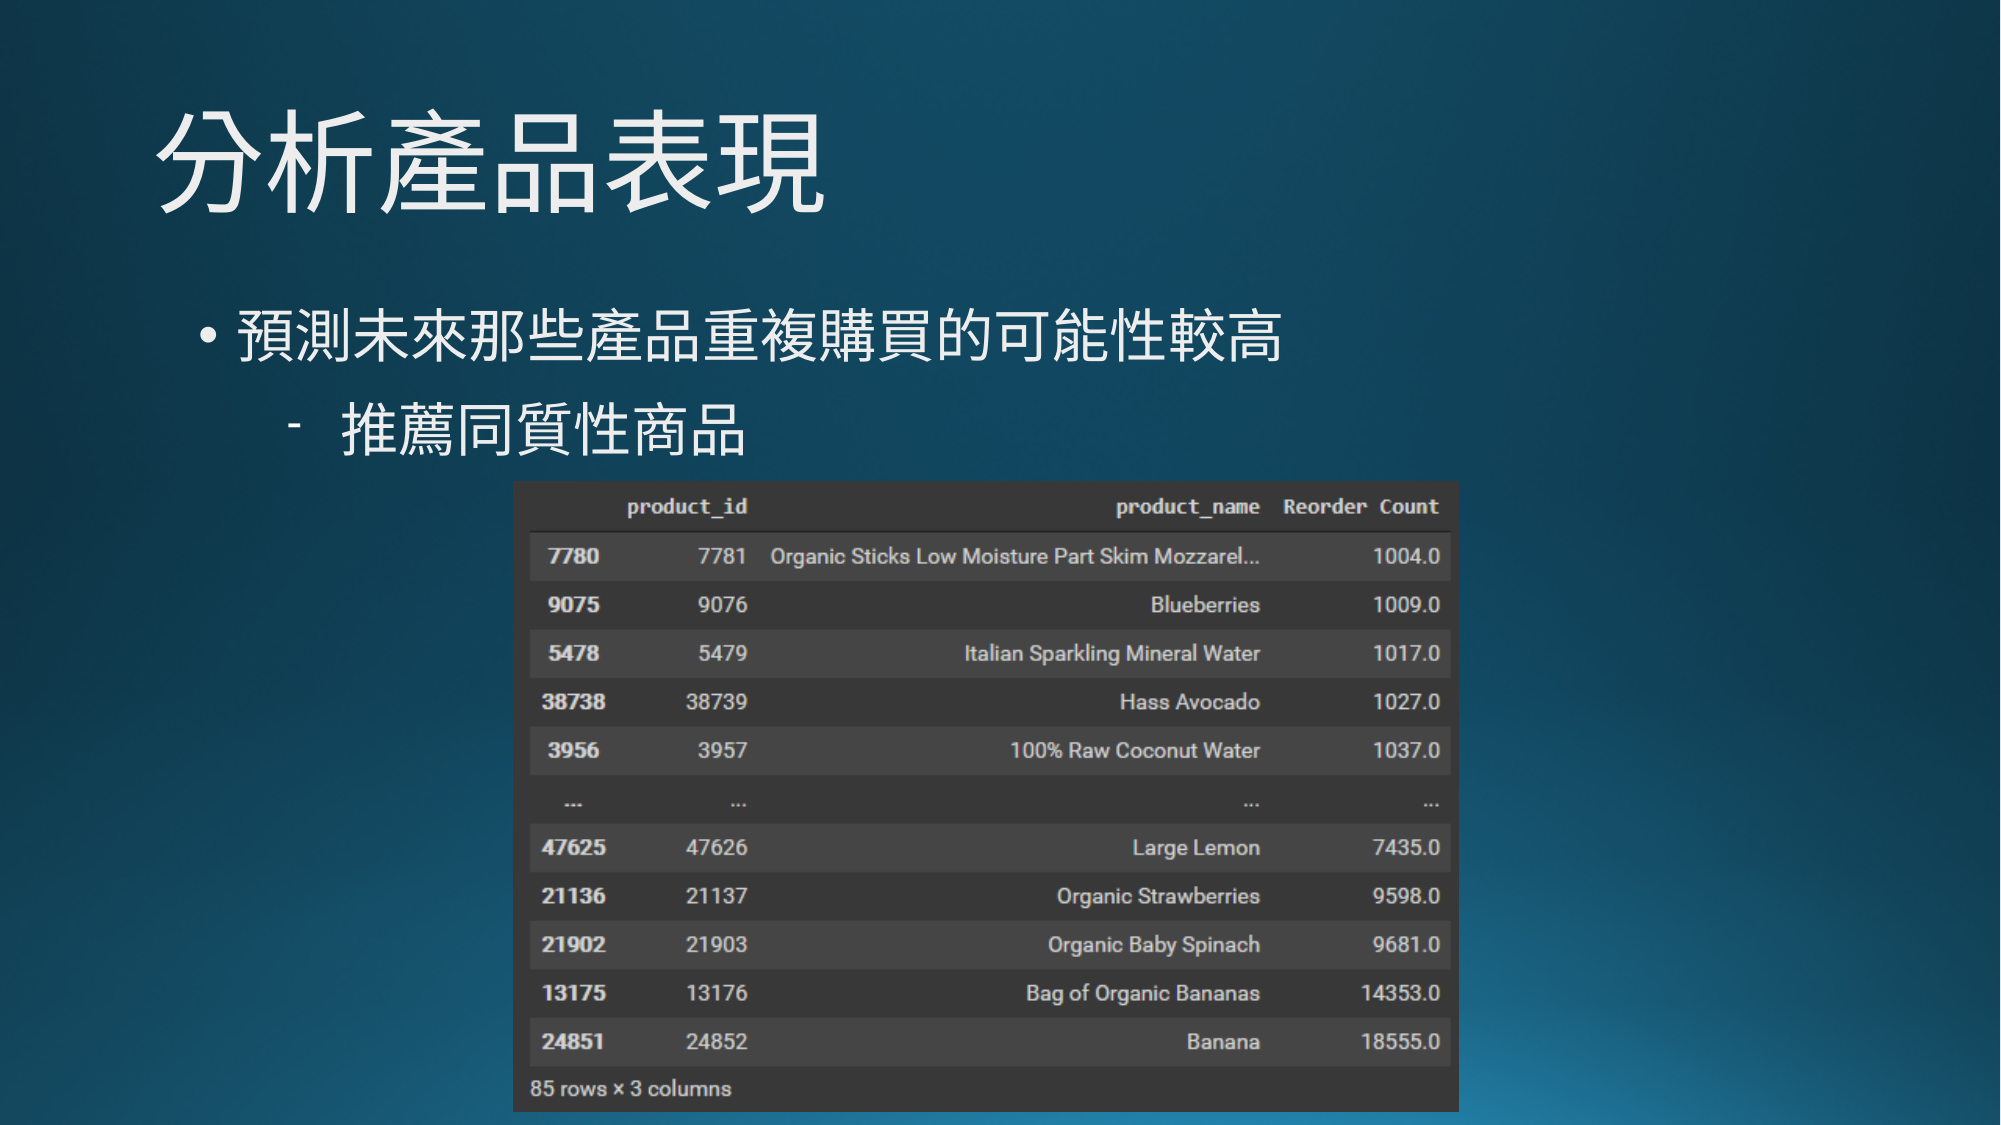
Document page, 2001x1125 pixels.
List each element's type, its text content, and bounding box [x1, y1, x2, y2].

text_box 預測未來那些產品重複購買的可能性較高 推薦同質性商品 [183, 299, 1863, 1014]
text_box 分析產品表現 [137, 59, 1863, 278]
picture [0, 0, 2001, 1125]
